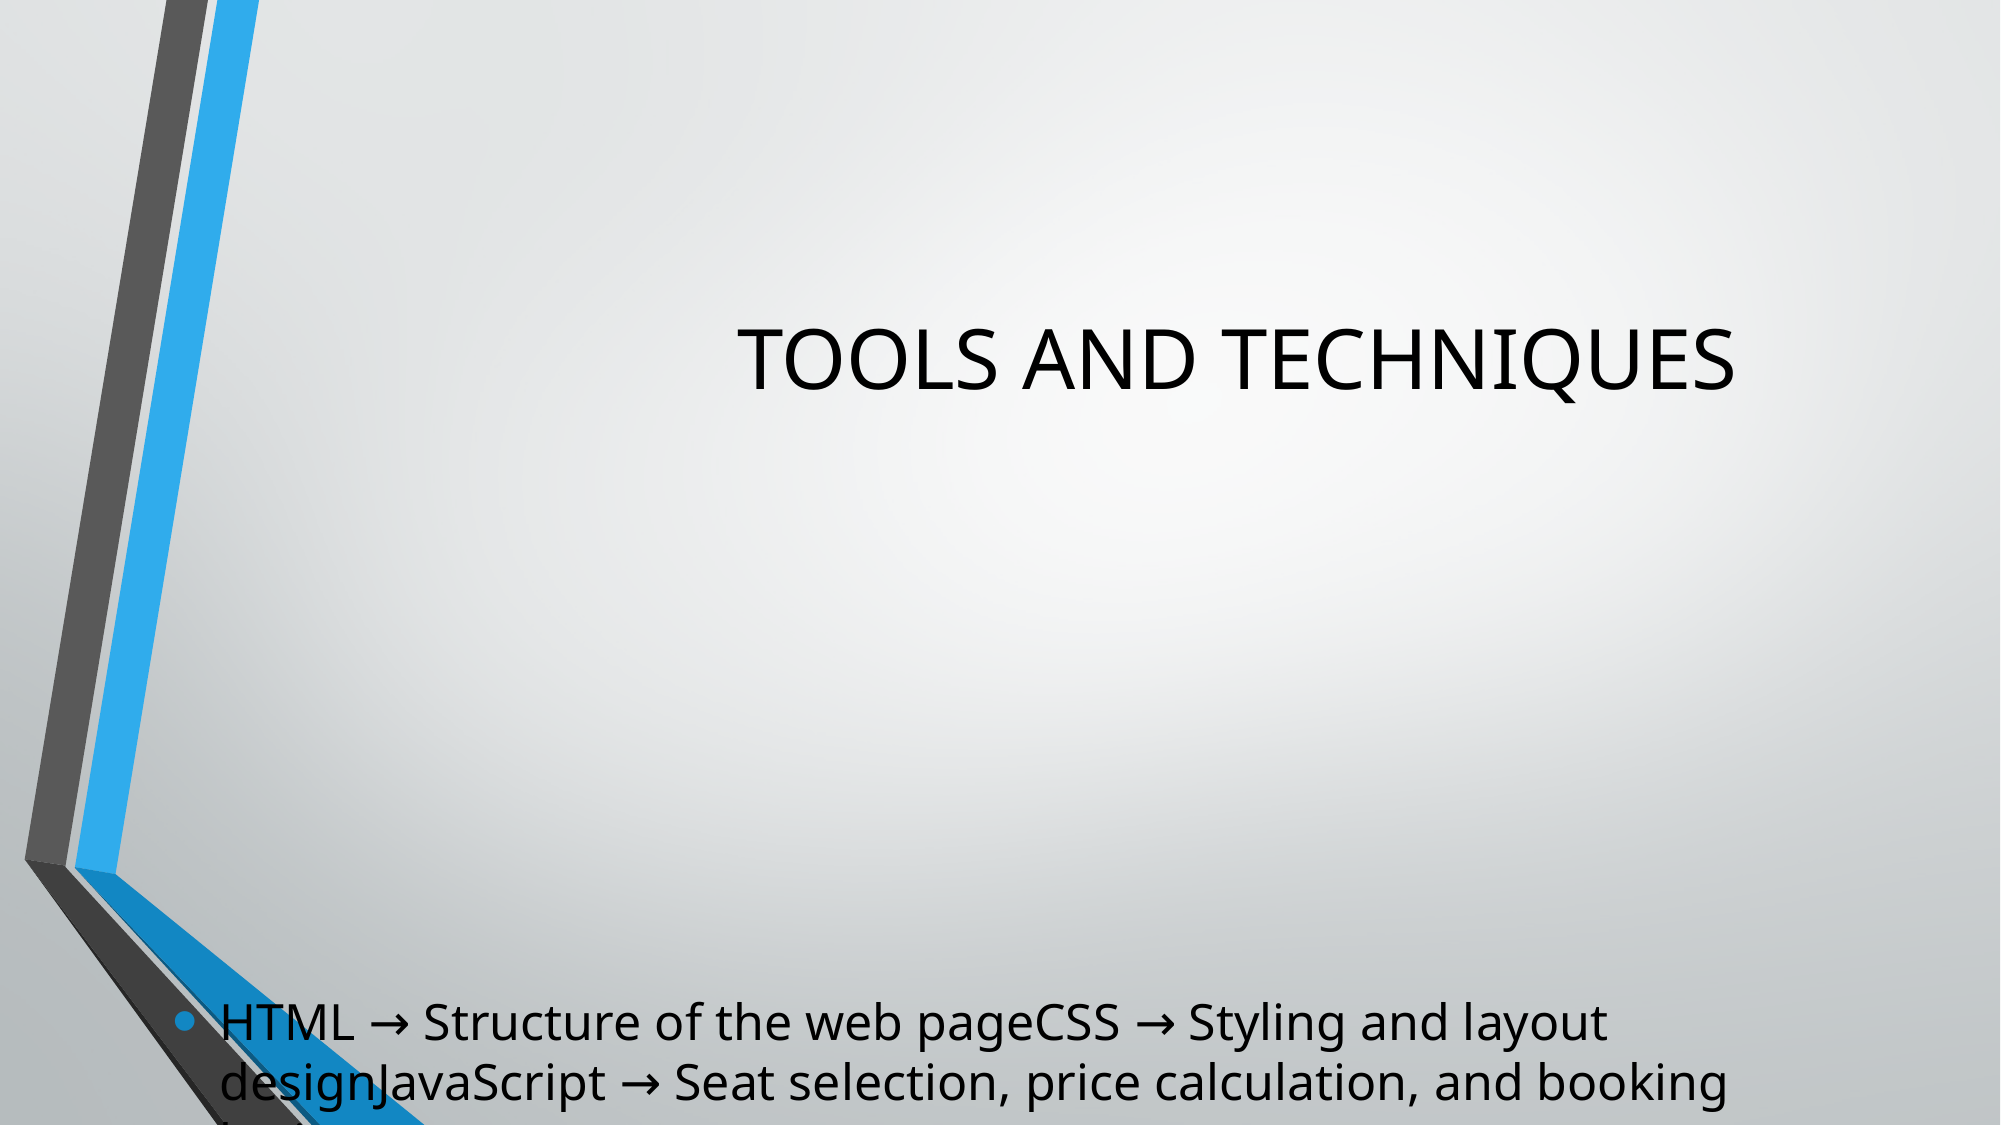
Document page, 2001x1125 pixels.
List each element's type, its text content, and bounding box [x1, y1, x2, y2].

title TOOLS AND TECHNIQUES [354, 266, 2000, 446]
list HTML → Structure of the web pageCSS → Styling and layout designJavaScript → Seat selection, price calculation, and booking logic [157, 611, 1786, 1125]
